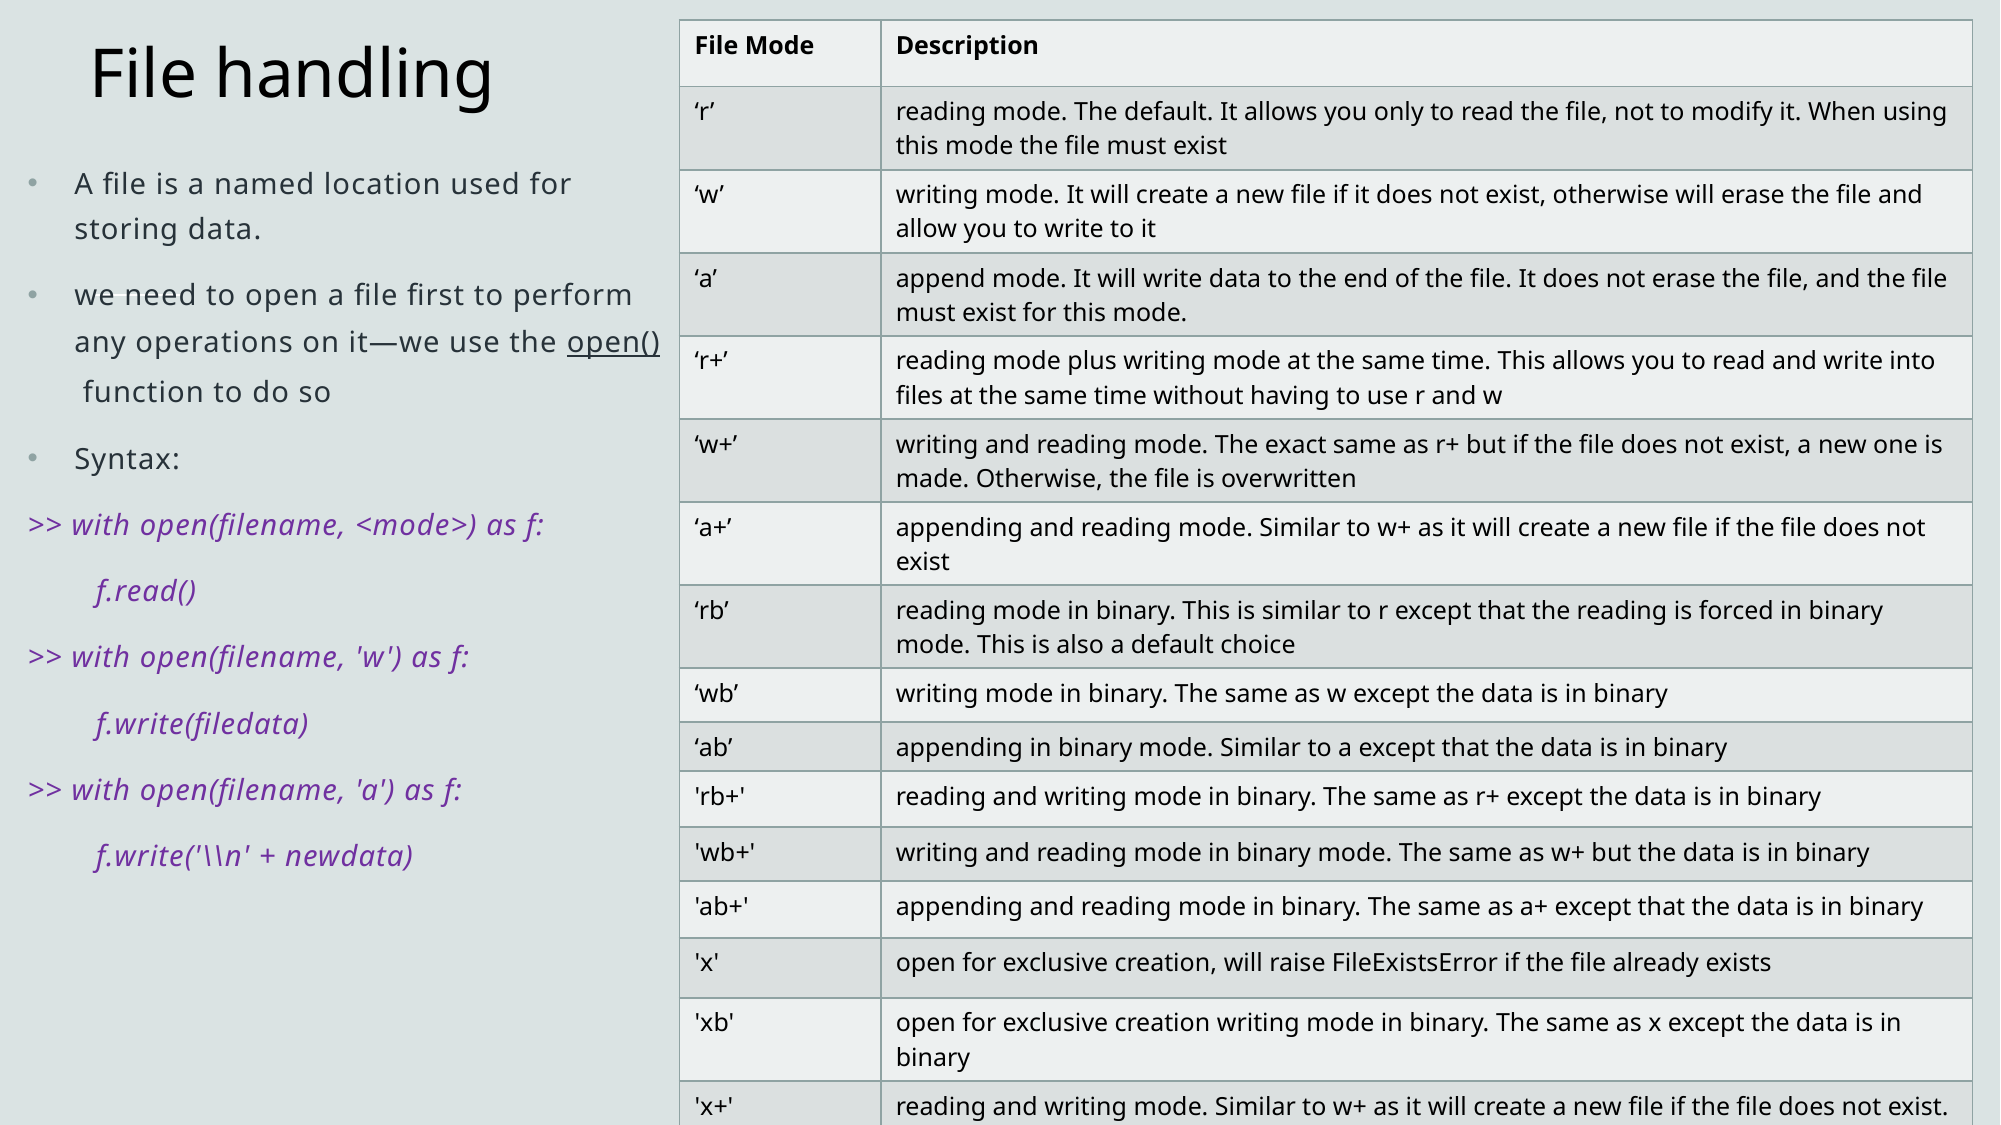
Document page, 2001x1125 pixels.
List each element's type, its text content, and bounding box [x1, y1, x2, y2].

table_cell 'rb+' [680, 772, 880, 826]
table_cell open for exclusive creation, will raise FileExistsError if the file already exists [882, 939, 1972, 997]
table_cell 'ab+' [680, 882, 880, 937]
table_cell 'wb+' [680, 828, 880, 880]
table_cell ‘w’ [680, 171, 880, 252]
table_header Description [882, 21, 1972, 86]
table_cell ‘r’ [680, 87, 880, 169]
table_cell append mode. It will write data to the end of the file. It does not erase the file, and the file must exist for this mode. [882, 254, 1972, 335]
title File handling [89, 22, 679, 119]
list A file is a named location used for storing data. we need to open a file first to perform any operations on it—we use the open() function to do so Syntax: >> with open(filename, <mode>) as f: f.read() >> with open(filename, 'w') as f: f.write(filedata) >> with open(filename, 'a') as f: f.write('\\n' + newdata) [27, 146, 679, 1022]
table_cell reading mode plus writing mode at the same time. This allows you to read and write into files at the same time without having to use r and w [882, 337, 1972, 418]
table_header File Mode [680, 21, 880, 86]
table_cell appending and reading mode. Similar to w+ as it will create a new file if the file does not exist [882, 503, 1972, 584]
table_cell 'x' [680, 939, 880, 997]
table_cell reading mode. The default. It allows you only to read the file, not to modify it. When using this mode the file must exist [882, 87, 1972, 169]
table_cell open for exclusive creation writing mode in binary. The same as x except the data is in binary [882, 999, 1972, 1080]
table_cell writing and reading mode. The exact same as r+ but if the file does not exist, a new one is made. Otherwise, the file is overwritten [882, 420, 1972, 501]
table_cell ‘ab’ [680, 723, 880, 770]
table_cell reading mode in binary. This is similar to r except that the reading is forced in binary mode. This is also a default choice [882, 586, 1972, 667]
table_cell reading and writing mode. Similar to w+ as it will create a new file if the file does not exist. Otherwise,will raise FileExistsError [882, 1082, 1972, 1125]
table_cell writing mode in binary. The same as w except the data is in binary [882, 669, 1972, 721]
table_cell ‘a+’ [680, 503, 880, 584]
table_cell 'x+' [680, 1082, 880, 1125]
table_cell writing mode. It will create a new file if it does not exist, otherwise will erase the file and allow you to write to it [882, 171, 1972, 252]
table_cell appending and reading mode in binary. The same as a+ except that the data is in binary [882, 882, 1972, 937]
table_cell ‘wb’ [680, 669, 880, 721]
table_cell appending in binary mode. Similar to a except that the data is in binary [882, 723, 1972, 770]
table_cell ‘rb’ [680, 586, 880, 667]
table_cell 'xb' [680, 999, 880, 1080]
table_cell ‘r+’ [680, 337, 880, 418]
table_cell ‘w+’ [680, 420, 880, 501]
table_cell ‘a’ [680, 254, 880, 335]
table_cell writing and reading mode in binary mode. The same as w+ but the data is in binary [882, 828, 1972, 880]
table_cell reading and writing mode in binary. The same as r+ except the data is in binary [882, 772, 1972, 826]
